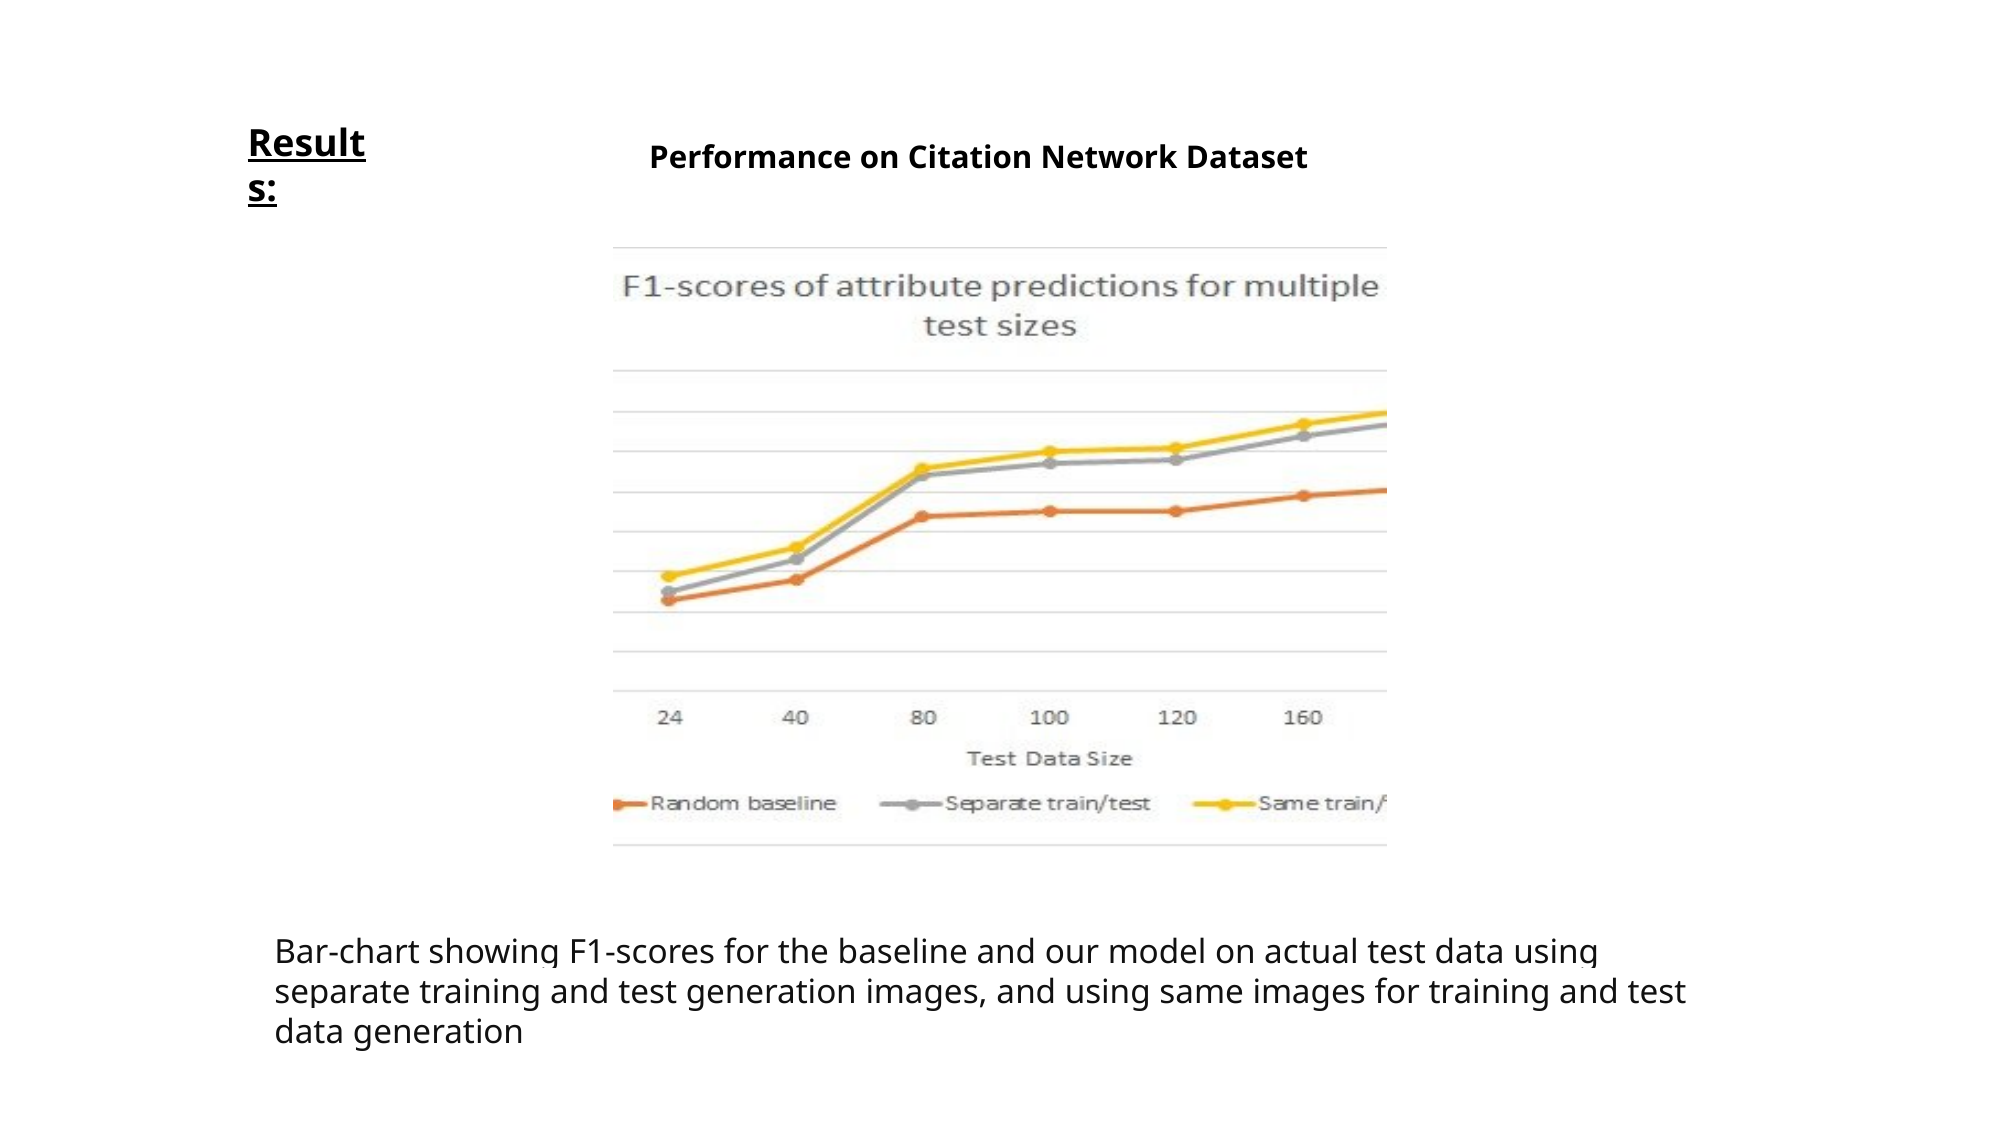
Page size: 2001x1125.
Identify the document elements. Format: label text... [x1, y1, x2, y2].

text_box Results: [232, 111, 398, 217]
picture [613, 247, 1387, 849]
text_box Bar-chart showing F1-scores for the baseline and our model on actual test data using separate training and test generation images, and using same images for training and test data generation [259, 923, 1741, 1058]
list Performance on Citation Network Dataset [634, 134, 1366, 210]
